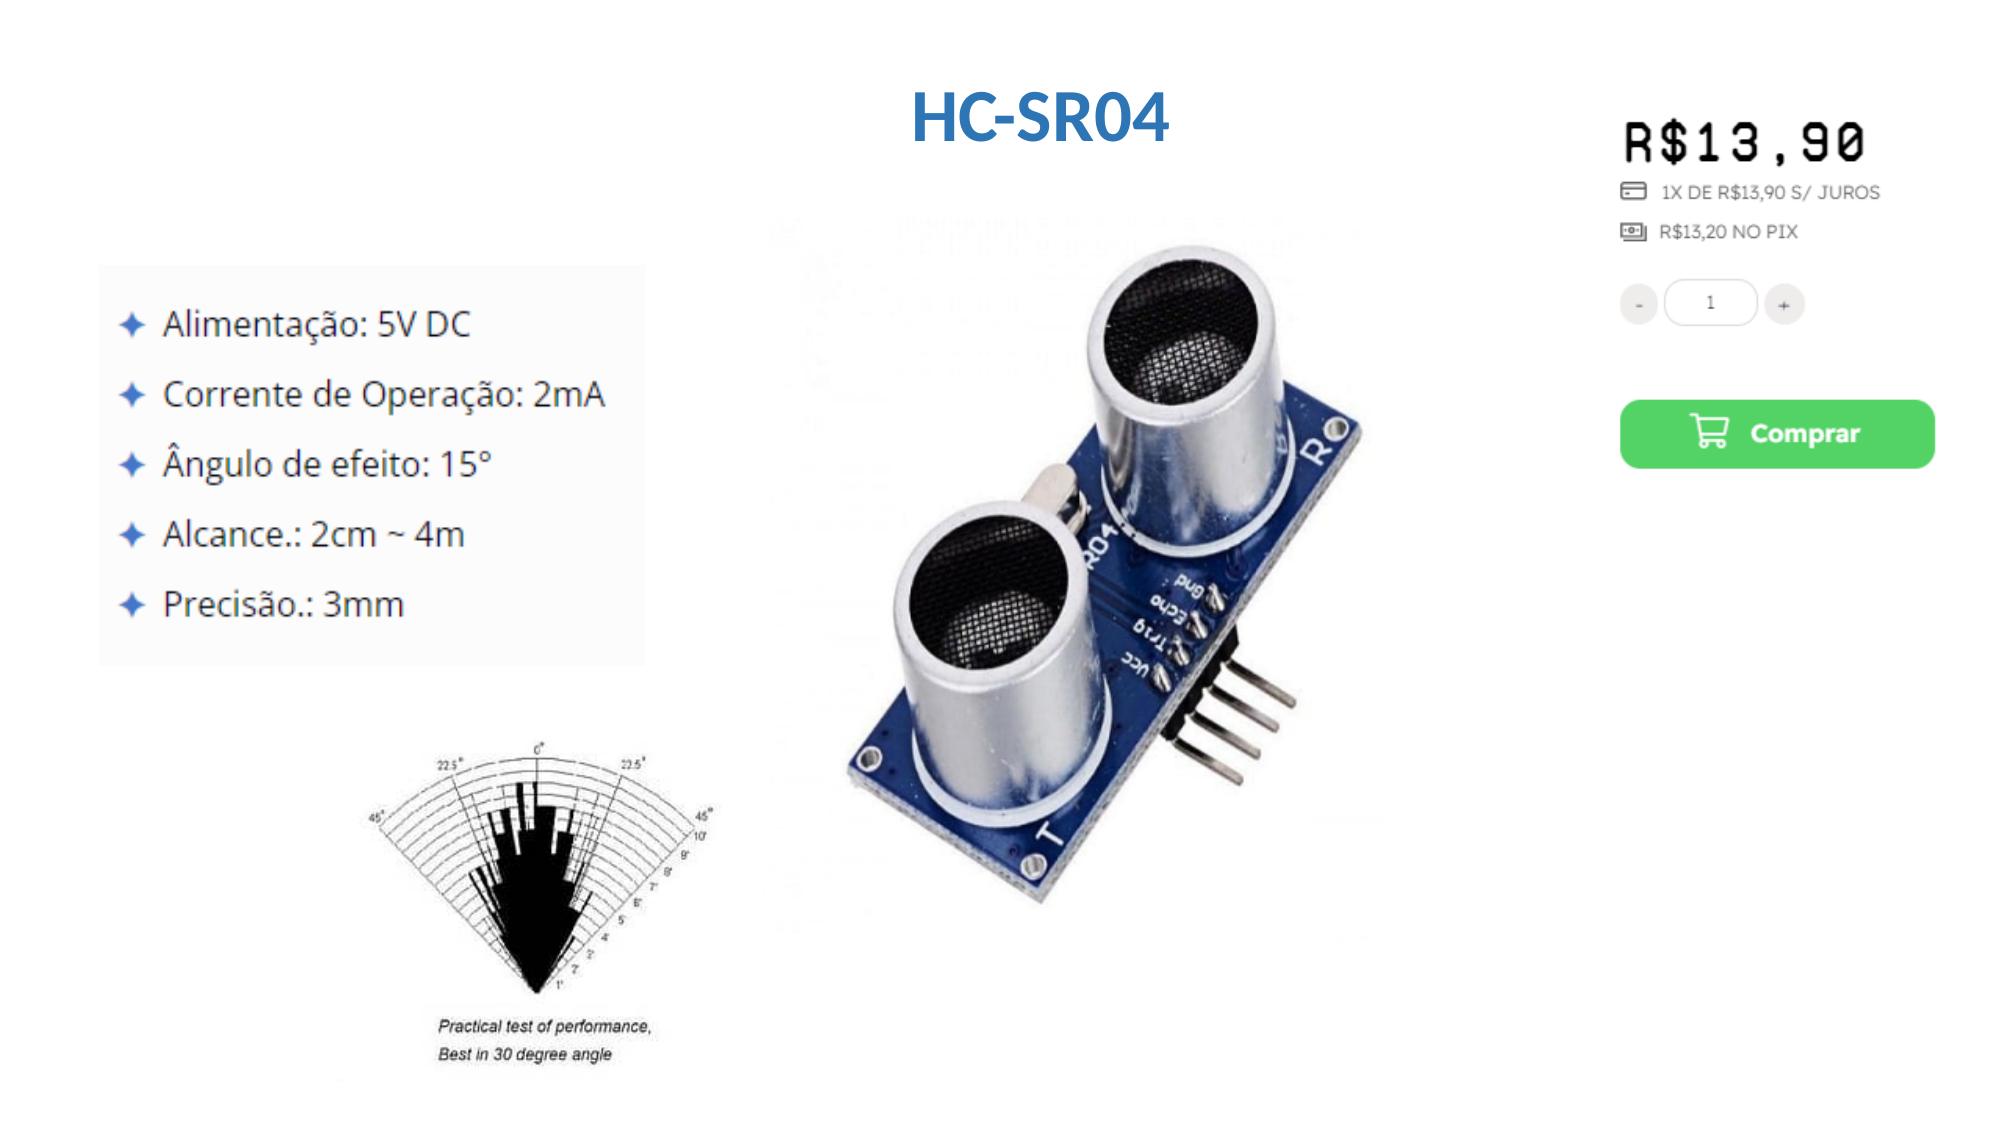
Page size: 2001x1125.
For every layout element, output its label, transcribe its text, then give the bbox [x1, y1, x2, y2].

picture [1597, 91, 1962, 502]
picture [99, 218, 1383, 1082]
text_box HC-SR04 [252, 59, 1830, 164]
